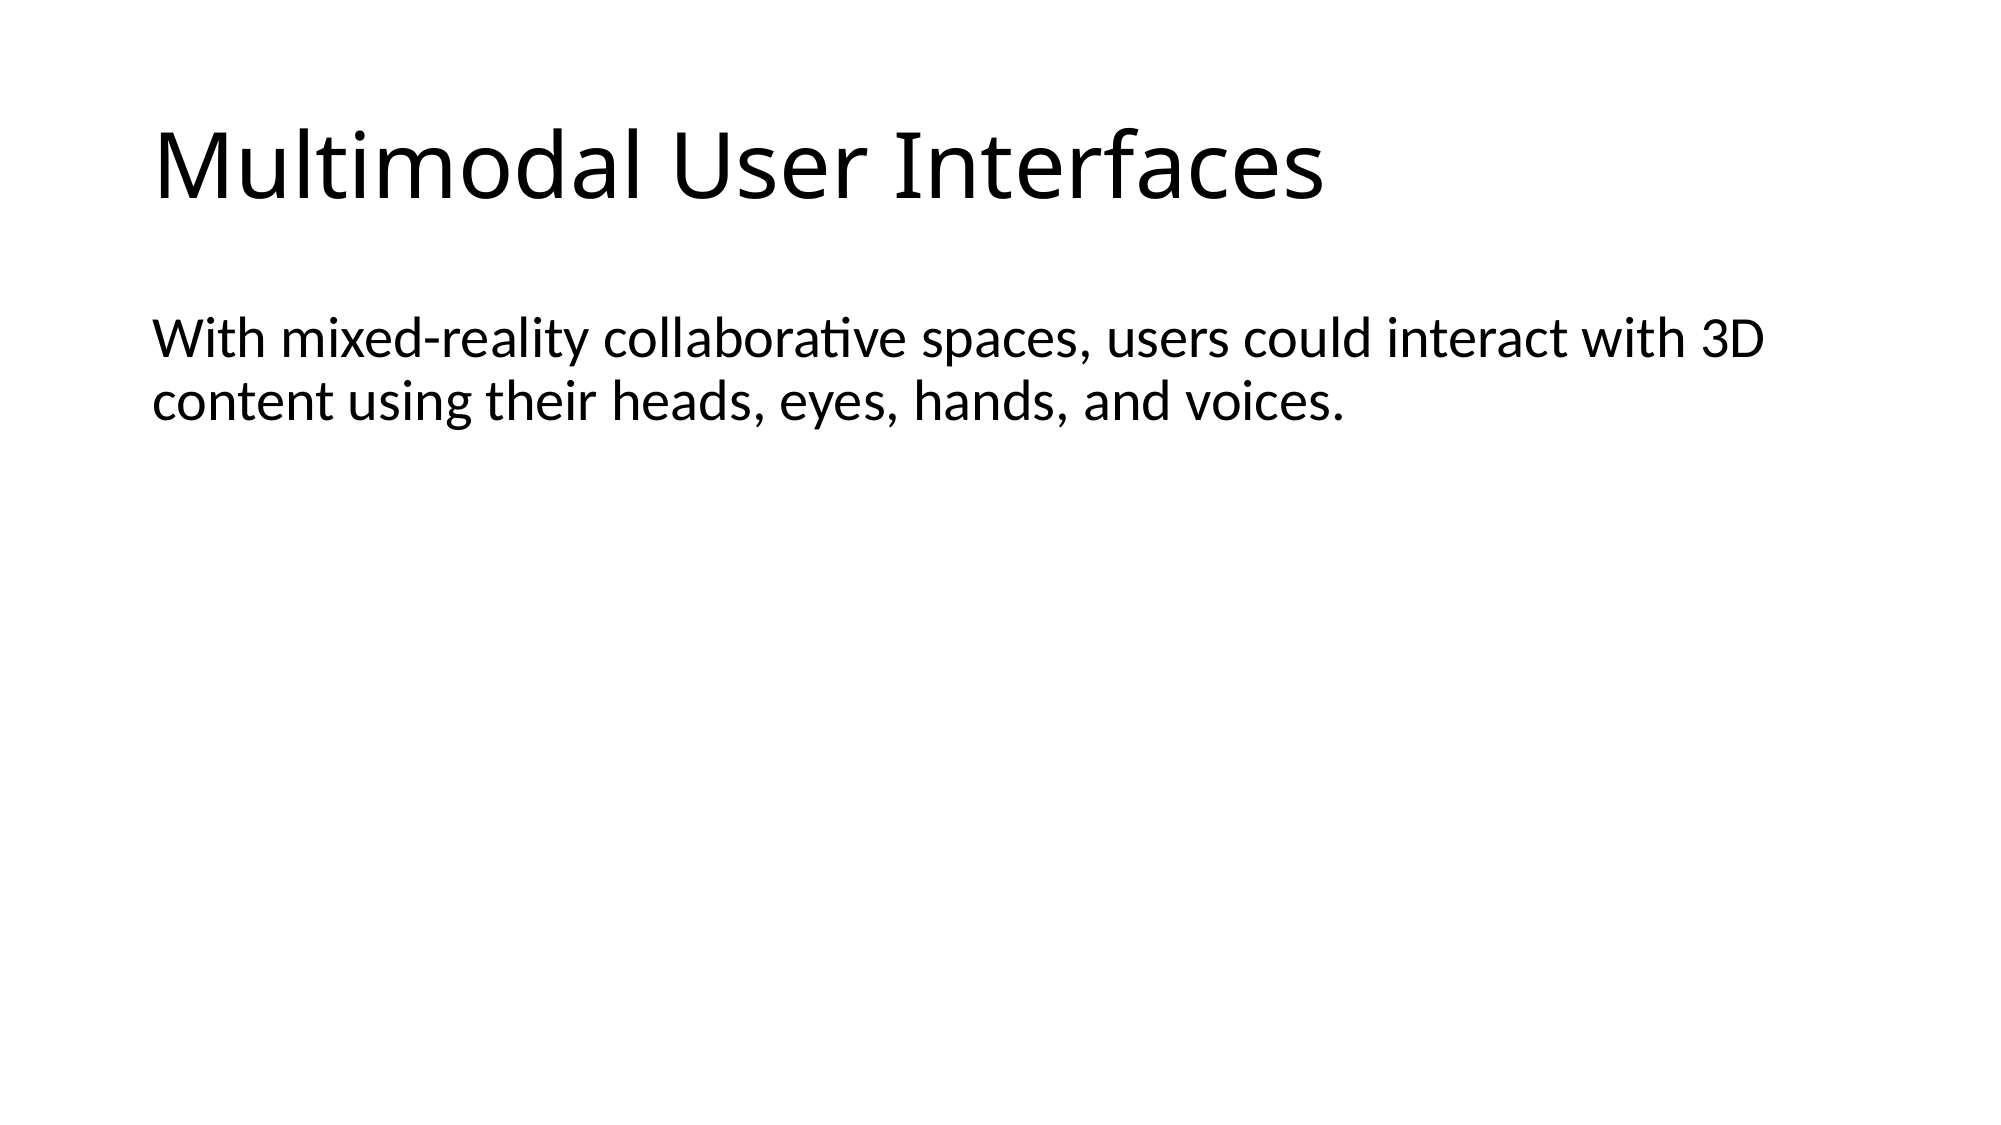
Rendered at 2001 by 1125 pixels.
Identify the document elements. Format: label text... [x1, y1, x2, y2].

title Multimodal User Interfaces [137, 59, 1863, 278]
list With mixed-reality collaborative spaces, users could interact with 3D content using their heads, eyes, hands, and voices. [137, 299, 1863, 1014]
